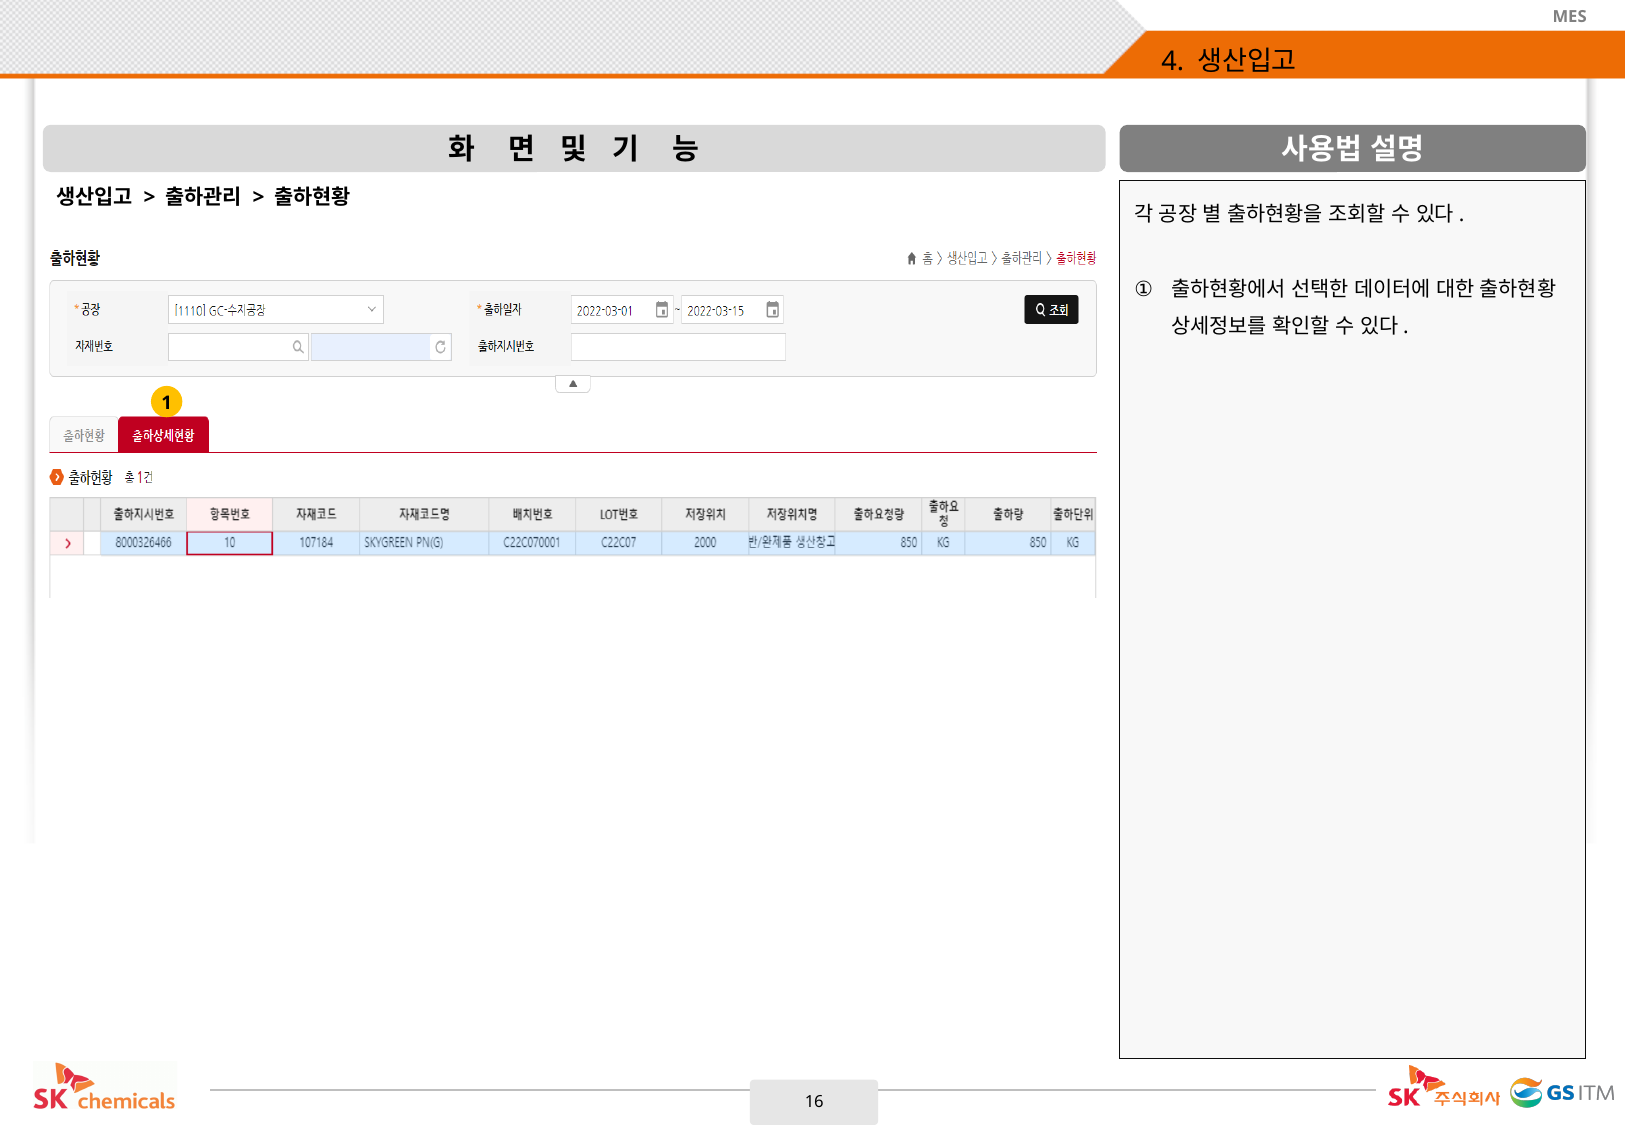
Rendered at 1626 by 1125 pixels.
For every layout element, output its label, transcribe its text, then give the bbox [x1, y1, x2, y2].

title 4. 생산입고 [1146, 28, 1625, 92]
text_box 생산입고 > 출하관리 > 출하현황 [42, 176, 366, 217]
text_box 각 공장 별 출하현황을 조회할 수 있다. 출하현황에서 선택한 데이터에 대한 출하현황 상세정보를 확인할 수 있다. [1119, 180, 1586, 1059]
picture [0, 0, 1625, 1125]
